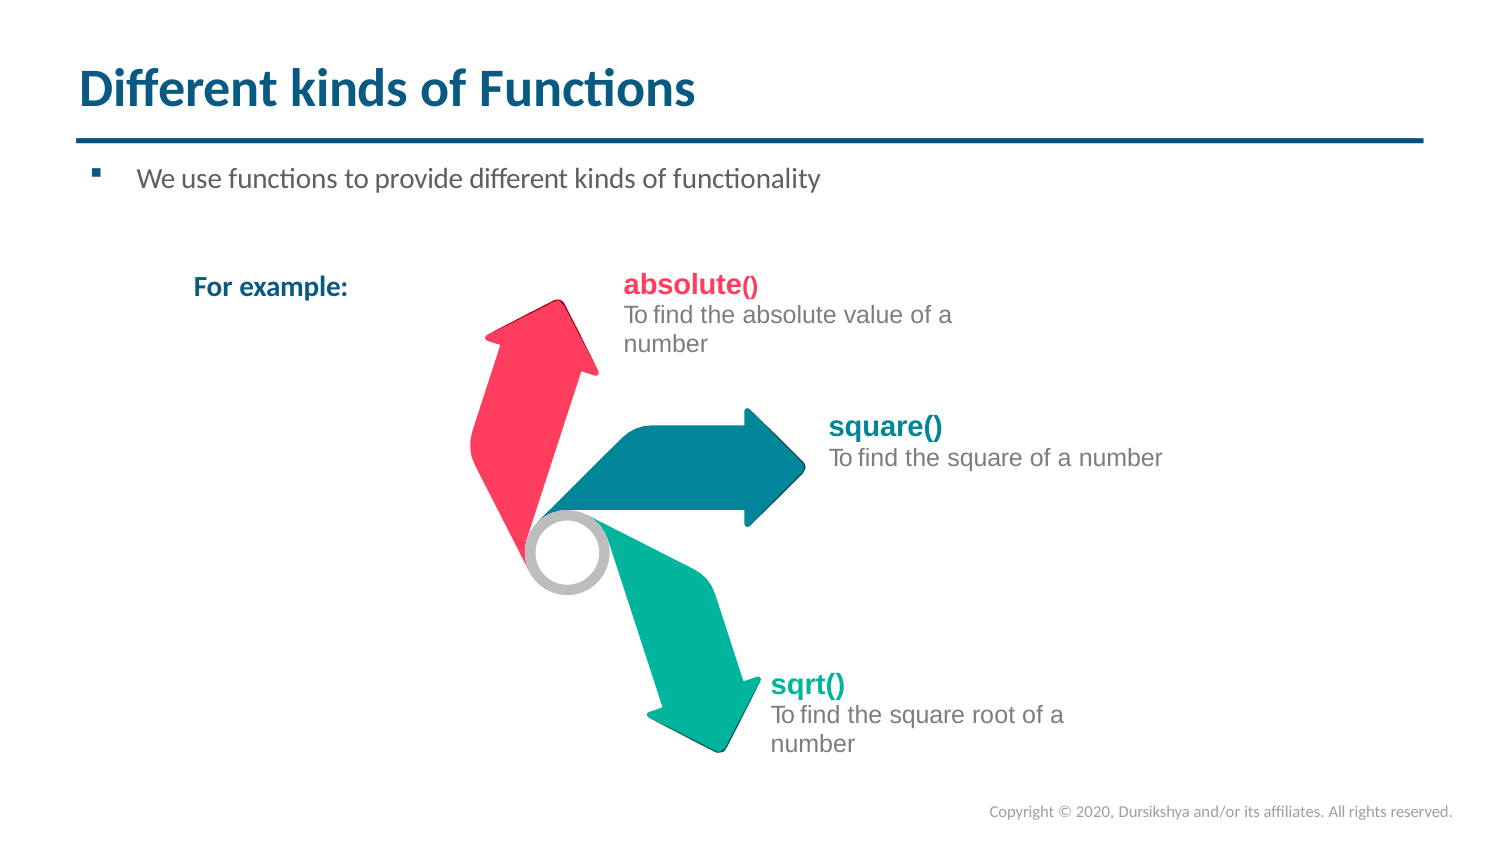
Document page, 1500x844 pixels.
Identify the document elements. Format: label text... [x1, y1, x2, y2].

text_box sqrt() To find the square root of a number [808, 664, 1156, 758]
text_box absolute() To find the absolute value of a number [621, 264, 1043, 358]
title Different kinds of Functions [77, 50, 703, 136]
text_box square() To find the square of a number [826, 406, 1164, 471]
text_box We use functions to provide different kinds of functionality [87, 157, 831, 195]
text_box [76, 138, 1424, 144]
title Different kinds of Functions [77, 151, 703, 194]
text_box For example: [191, 264, 350, 302]
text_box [469, 299, 806, 754]
footer Copyright © 2020, Dursikshya and/or its affiliates. All rights reserved. [987, 803, 1470, 844]
